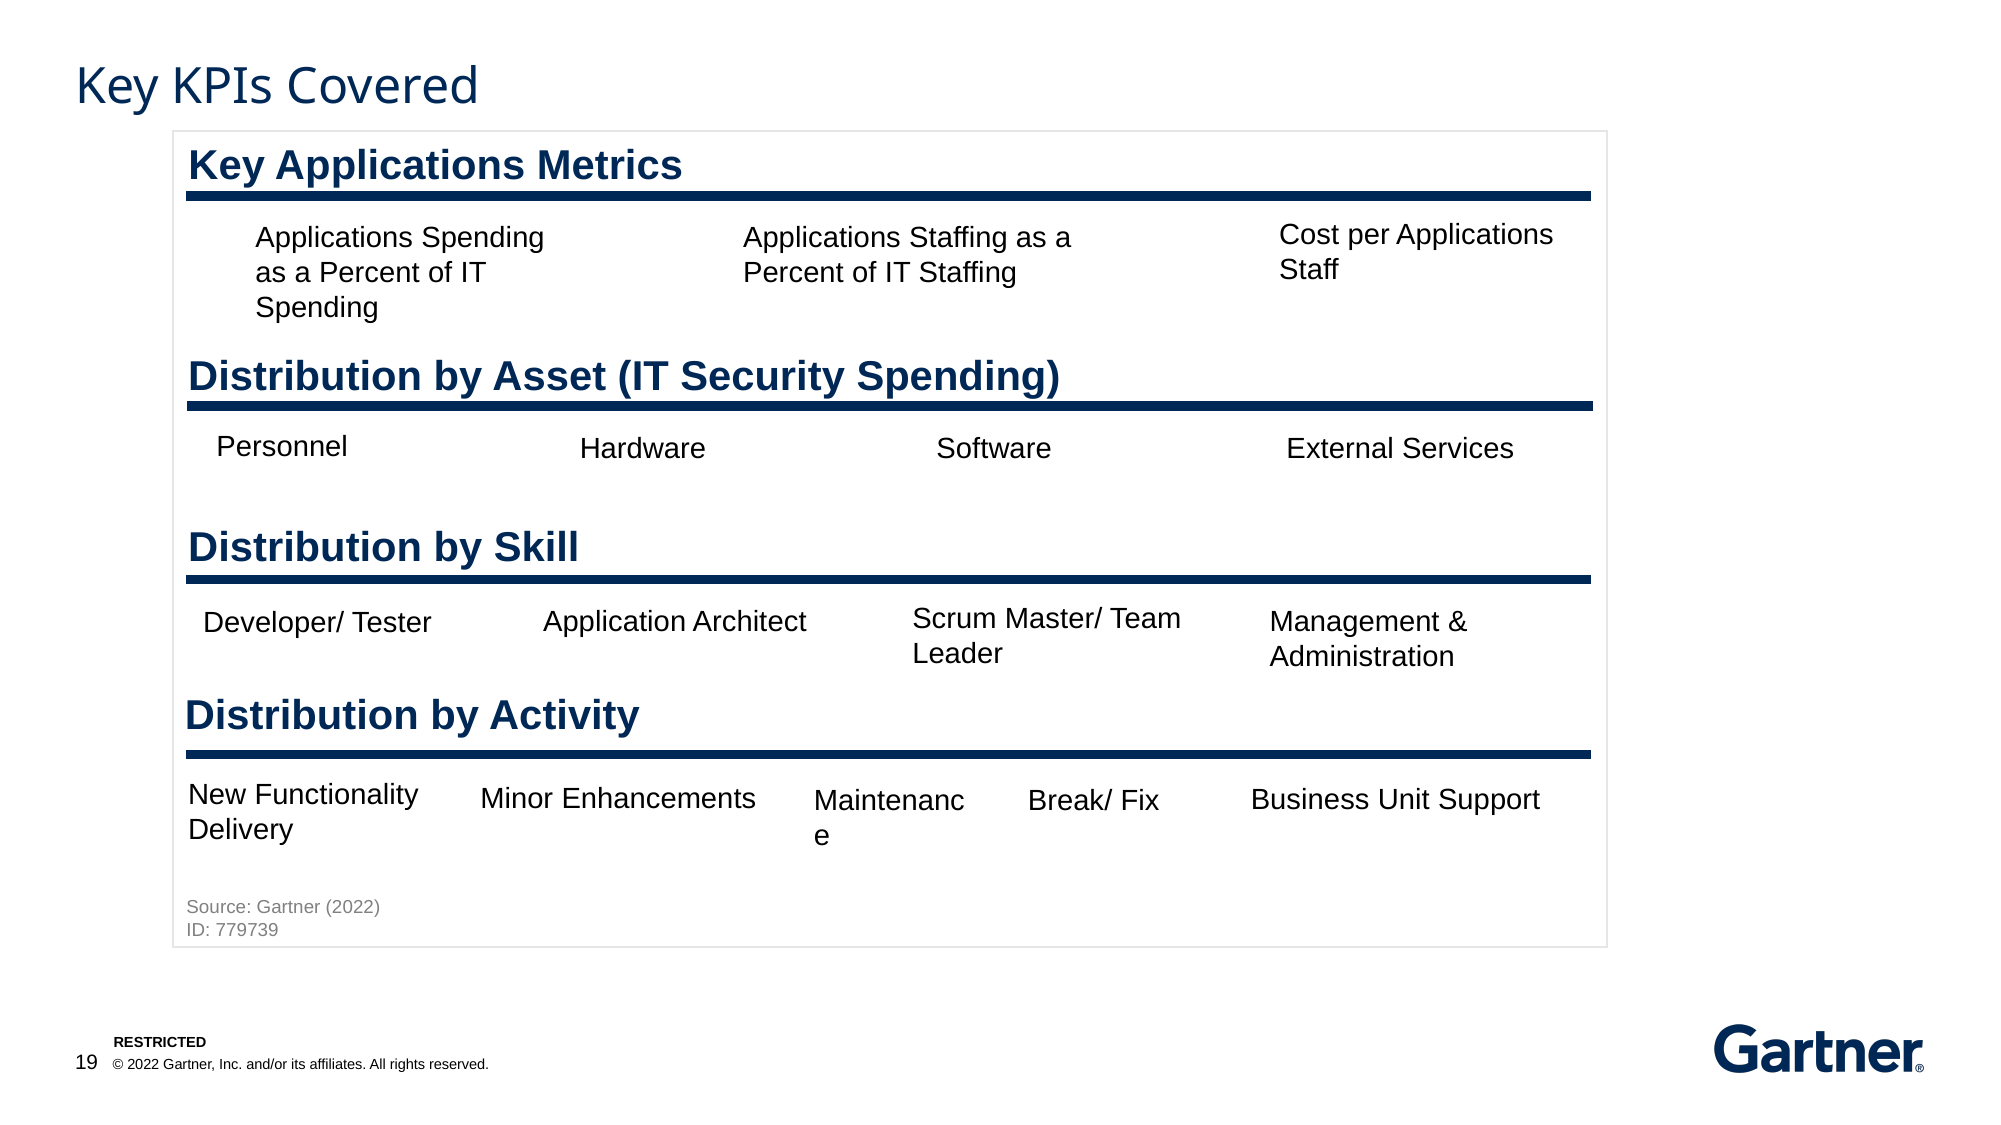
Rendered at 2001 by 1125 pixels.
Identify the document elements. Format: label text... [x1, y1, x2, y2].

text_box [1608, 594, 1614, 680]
title Key KPIs Covered [75, 60, 1925, 133]
text_box External Services [1271, 421, 1587, 472]
text_box Distribution by Activity [170, 680, 1590, 746]
text_box Break/ Fix [1013, 773, 1210, 824]
text_box Hardware [564, 421, 905, 472]
picture [1714, 1024, 1924, 1073]
text_box [172, 133, 1608, 948]
text_box Software [921, 421, 1271, 472]
text_box Personnel [201, 419, 560, 470]
